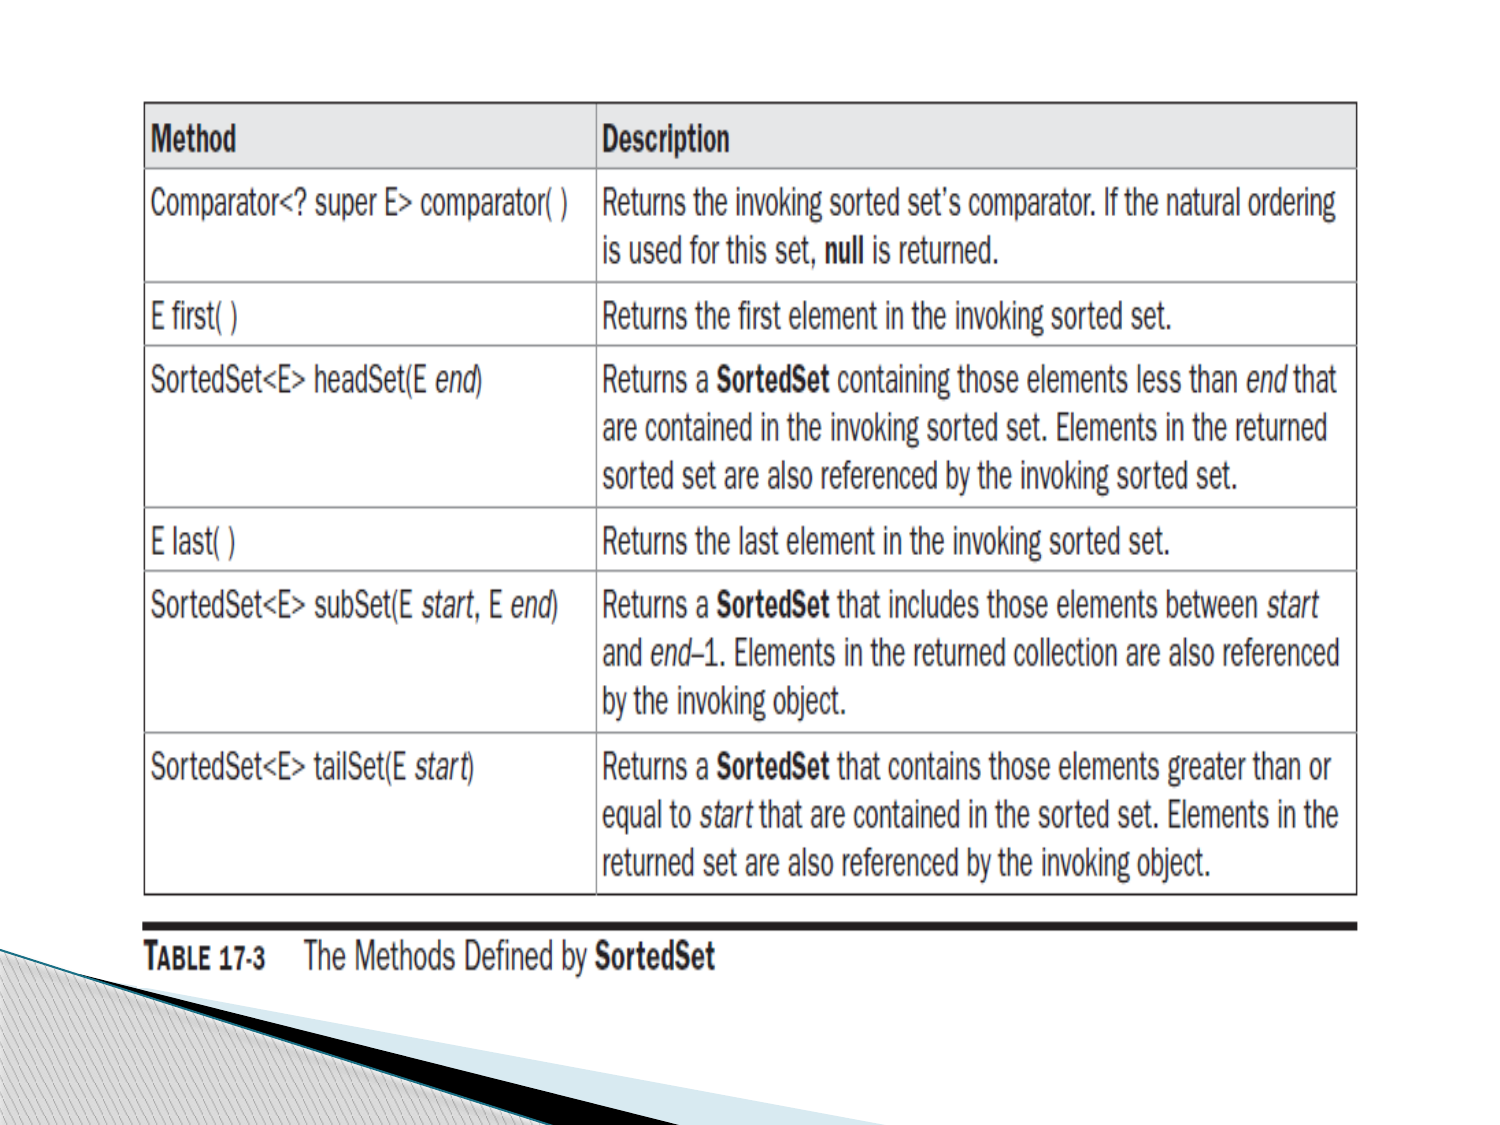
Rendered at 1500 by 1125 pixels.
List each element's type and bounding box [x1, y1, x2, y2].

picture [137, 87, 1363, 988]
